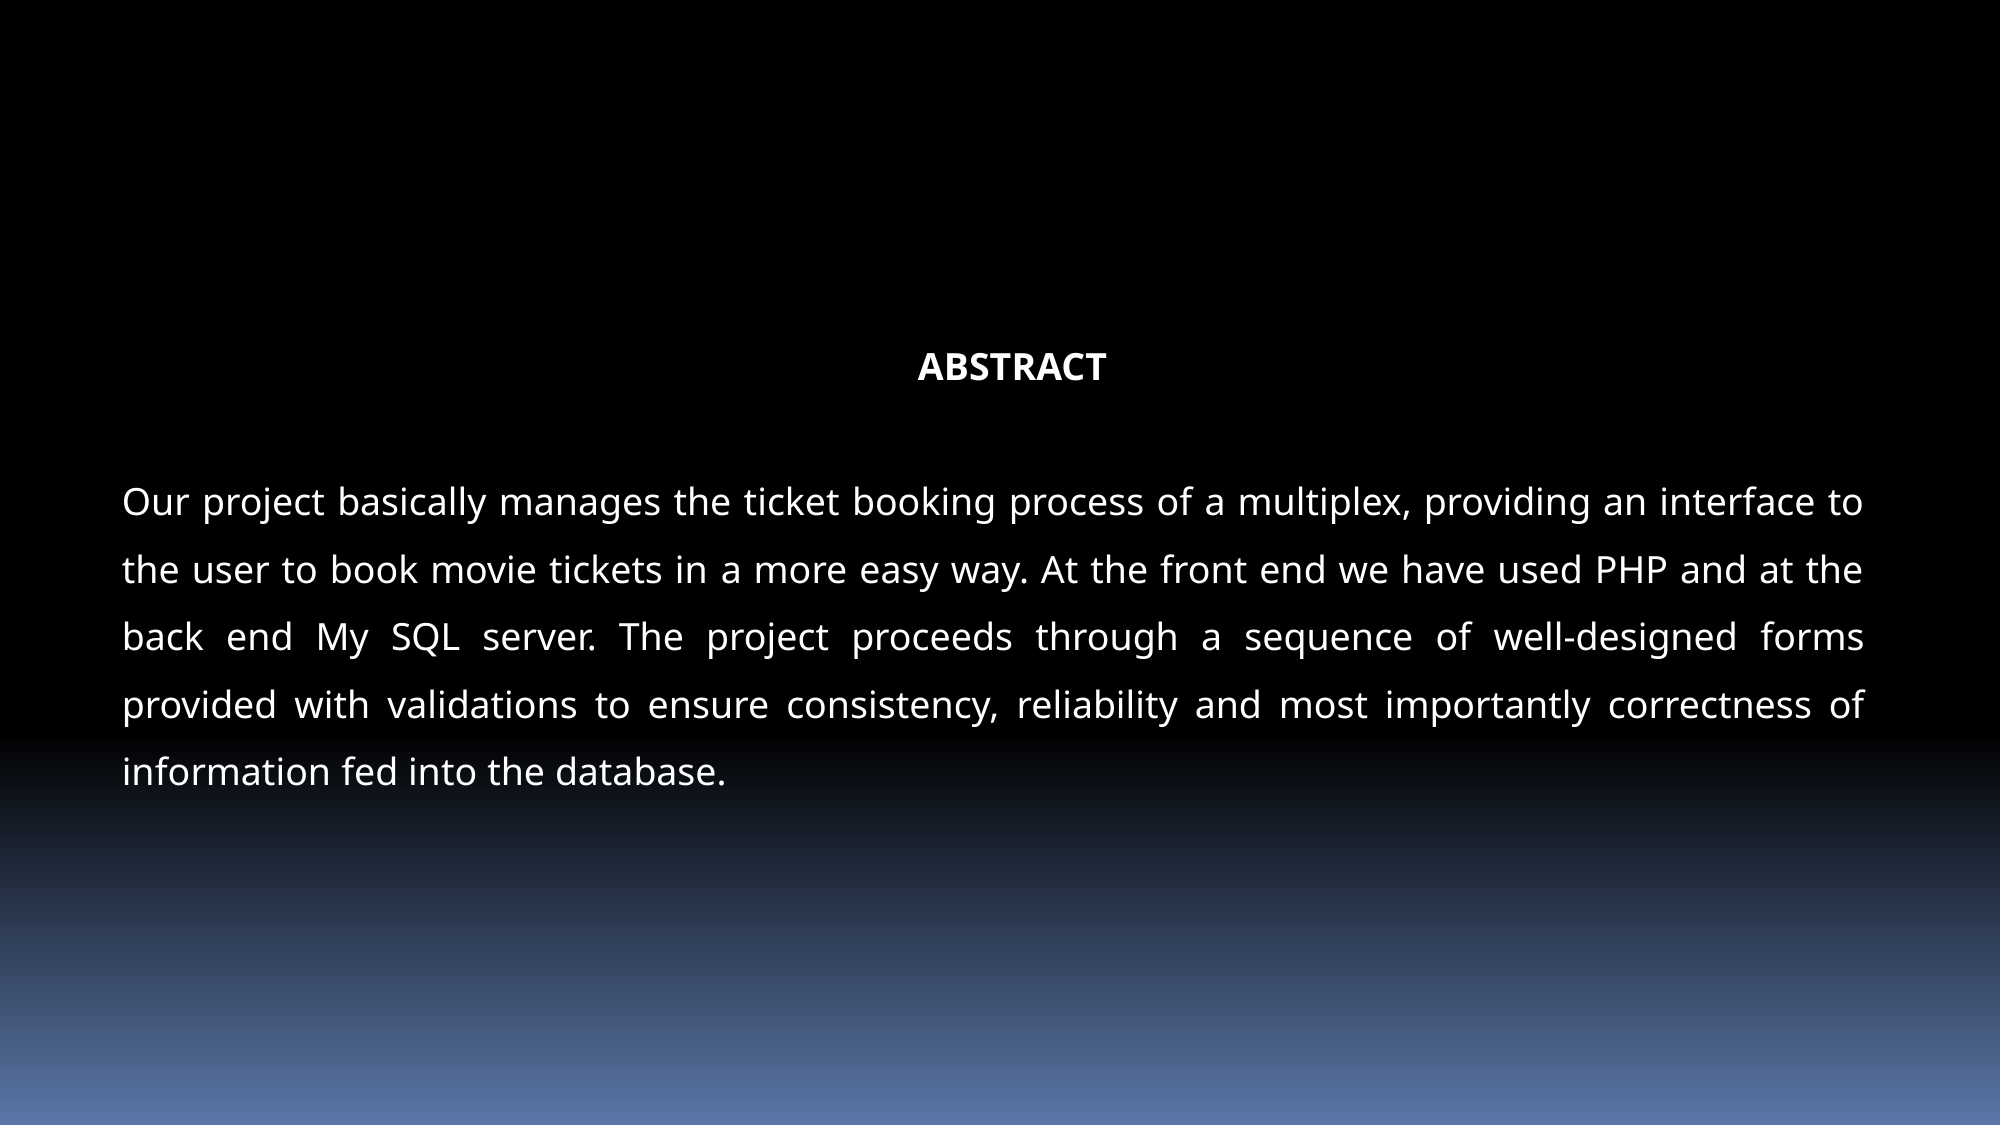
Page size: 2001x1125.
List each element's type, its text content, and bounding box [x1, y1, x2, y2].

text_box ABSTRACT Our project basically manages the ticket booking process of a multiplex, providing an interface to the user to book movie tickets in a more easy way. At the front end we have used PHP and at the back end My SQL server. The project proceeds through a sequence of well-designed forms provided with validations to ensure consistency, reliability and most importantly correctness of information fed into the database. [96, 313, 1892, 801]
